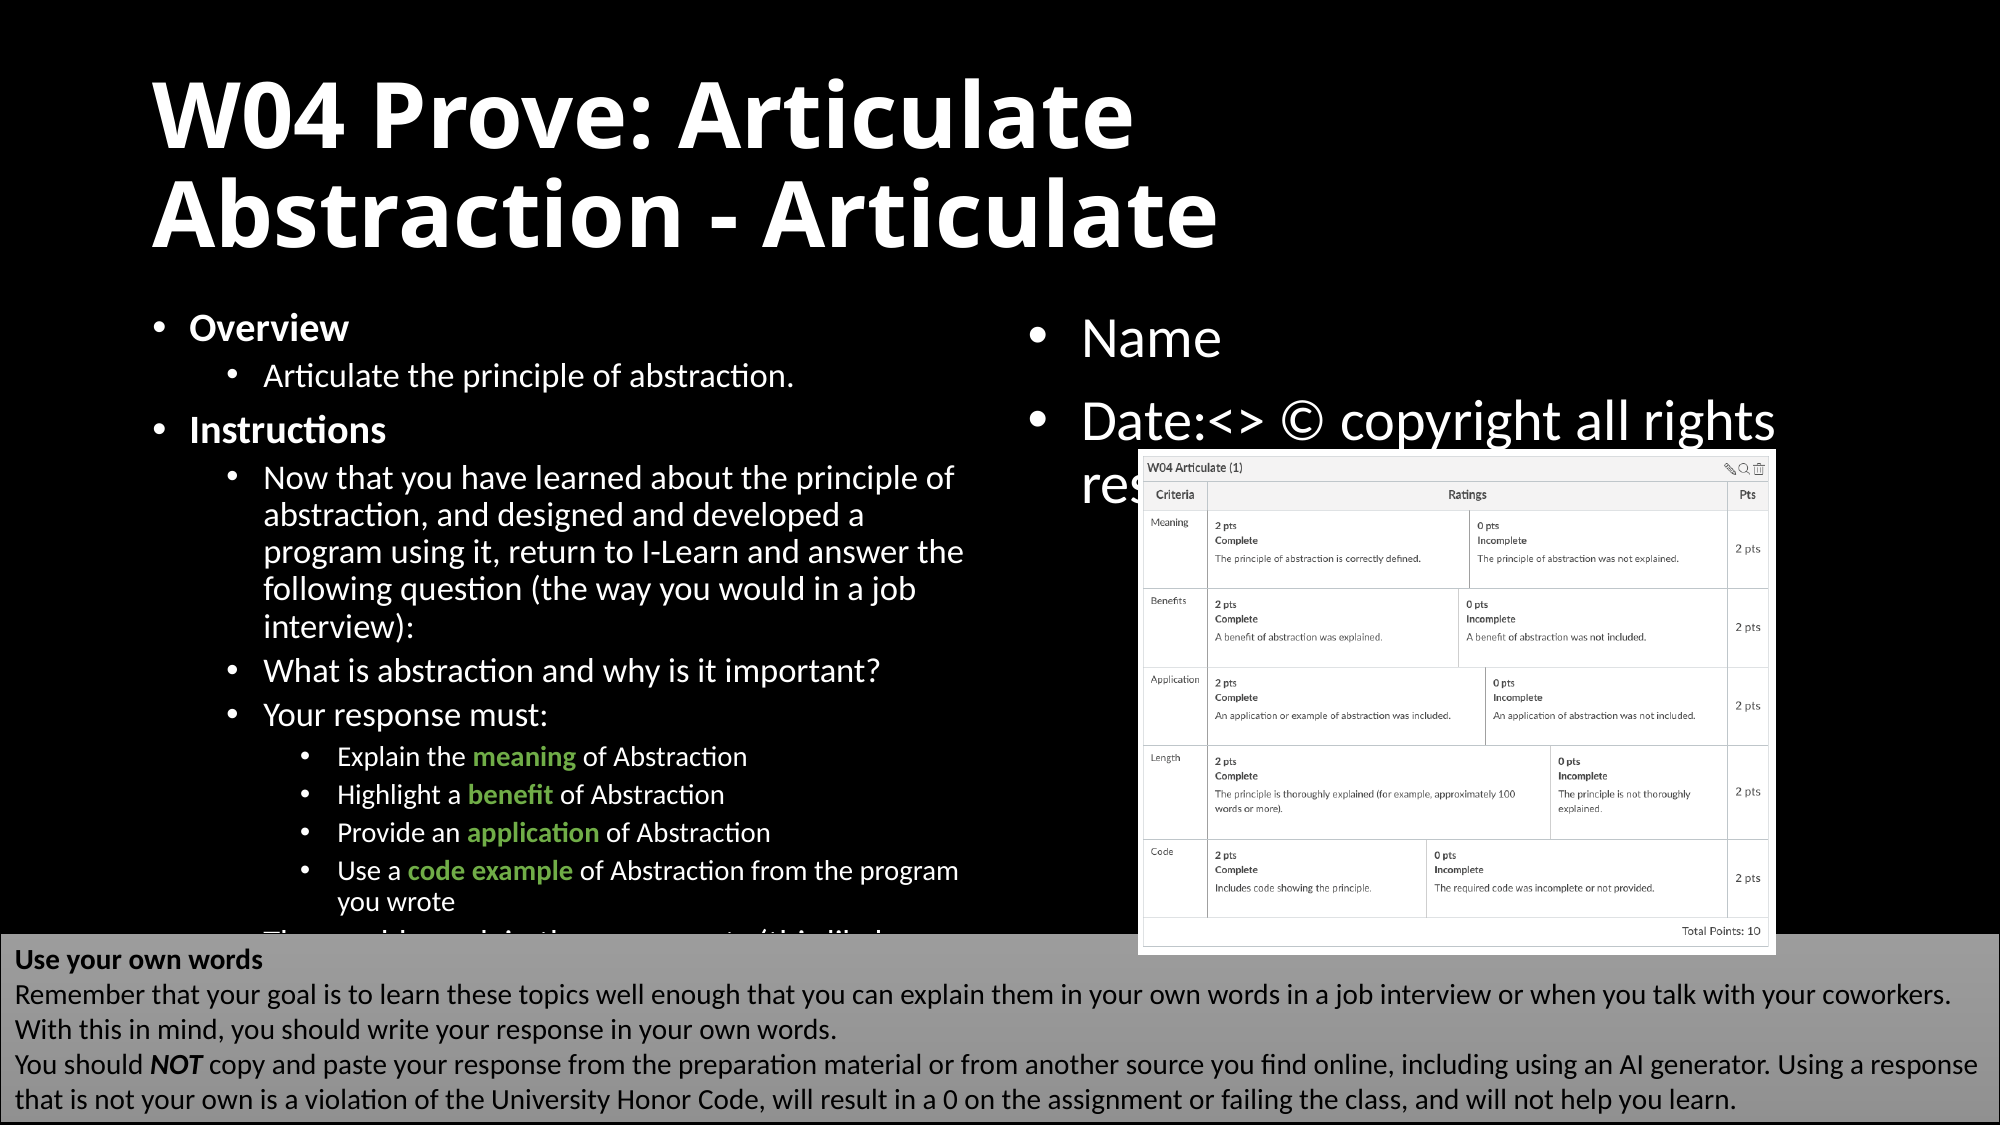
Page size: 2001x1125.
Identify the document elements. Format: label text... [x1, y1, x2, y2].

title W04 Prove: Articulate Abstraction - Articulate [137, 59, 1863, 278]
picture [1138, 449, 1776, 955]
text_box Use your own words Remember that your goal is to learn these topics well enough that you can explain them in your own words in a job interview or when you talk with your coworkers. With this in mind, you should write your response in your own words. You should NOT copy and paste your response from the preparation material or from another source you find online, including using an AI generator. Using a response that is not your own is a violation of the University Honor Code, will result in a 0 on the assignment or failing the class, and will not help you learn. [0, 933, 2000, 1123]
list Overview Articulate the principle of abstraction. Instructions Now that you have learned about the principle of abstraction, and designed and developed a program using it, return to I-Learn and answer the following question (the way you would in a job interview): What is abstraction and why is it important? Your response must: Explain the meaning of Abstraction Highlight a benefit of Abstraction Provide an application of Abstraction Use a code example of Abstraction from the program you wrote Thoroughly explain these concepts (this likely cannot be done in less than 100 words) [137, 299, 988, 933]
list Name Date:<> © copyright all rights reserved, BYU-I CSE 210 [1012, 299, 1863, 933]
